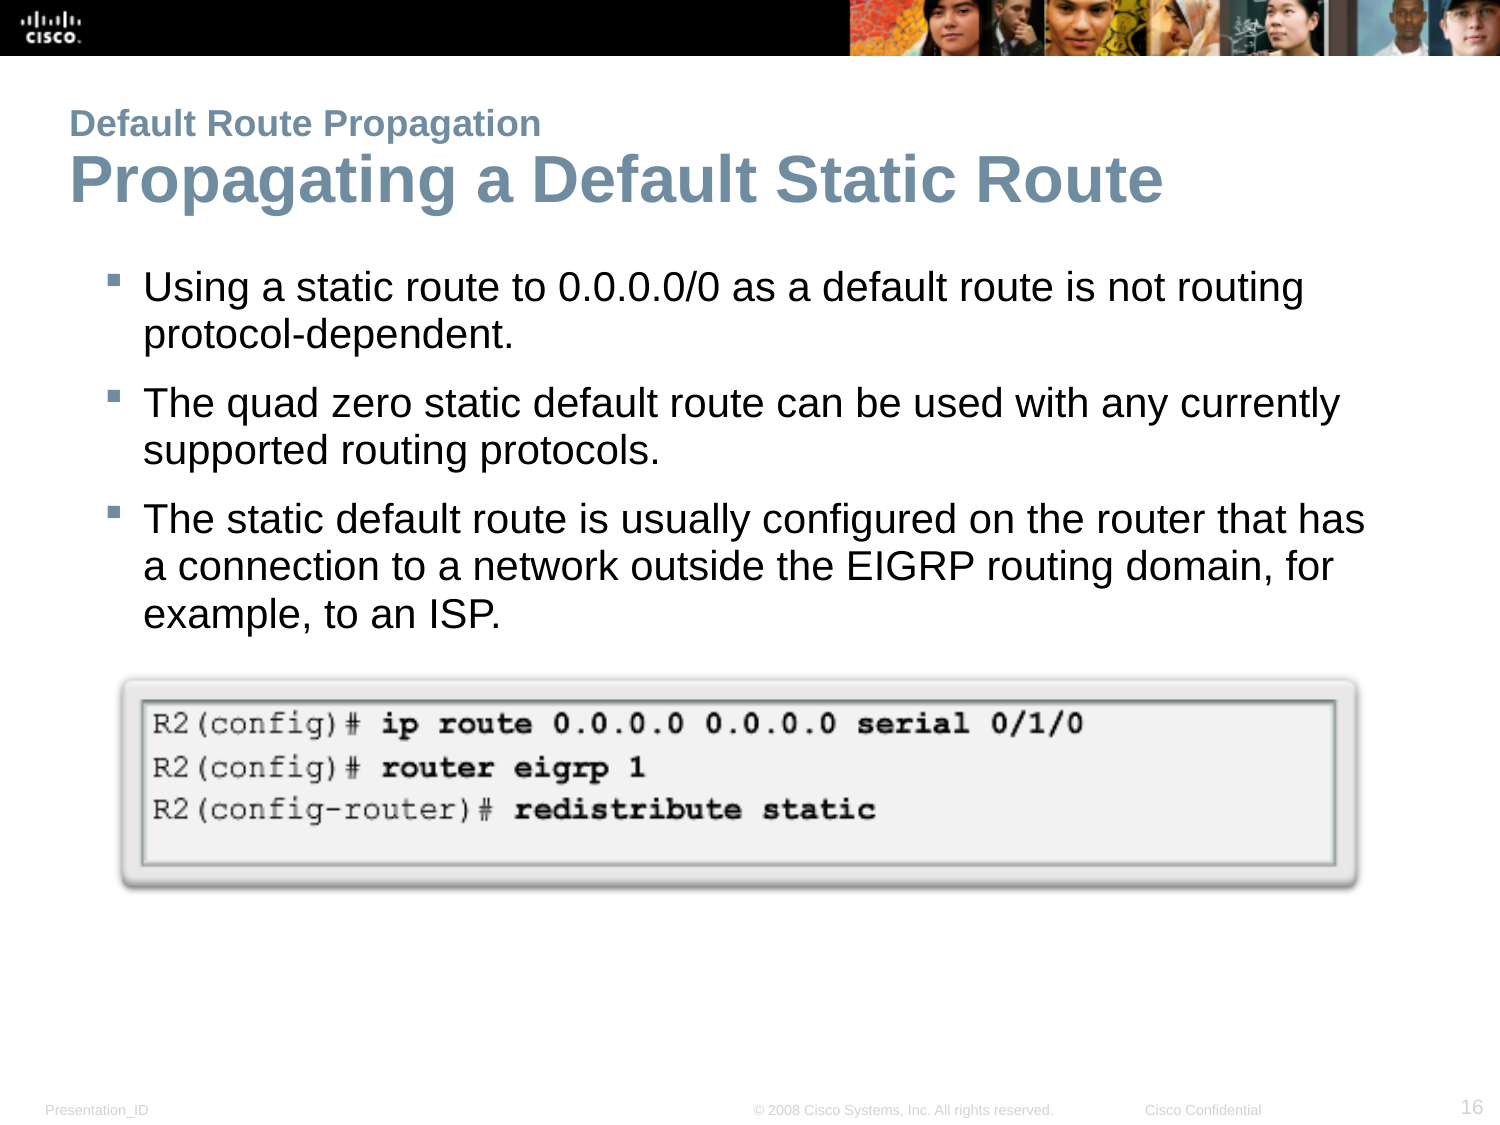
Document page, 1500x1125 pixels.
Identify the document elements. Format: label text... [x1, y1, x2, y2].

picture [96, 652, 1370, 907]
title Default Route Propagation Propagating a Default Static Route [55, 80, 1444, 224]
picture [0, 0, 1500, 56]
list Using a static route to 0.0.0.0/0 as a default route is not routing protocol-dependent. The quad zero static default route can be used with any currently supported routing protocols. The static default route is usually configured on the router that has a connection to a network outside the EIGRP routing domain, for example, to an ISP. [90, 256, 1394, 977]
